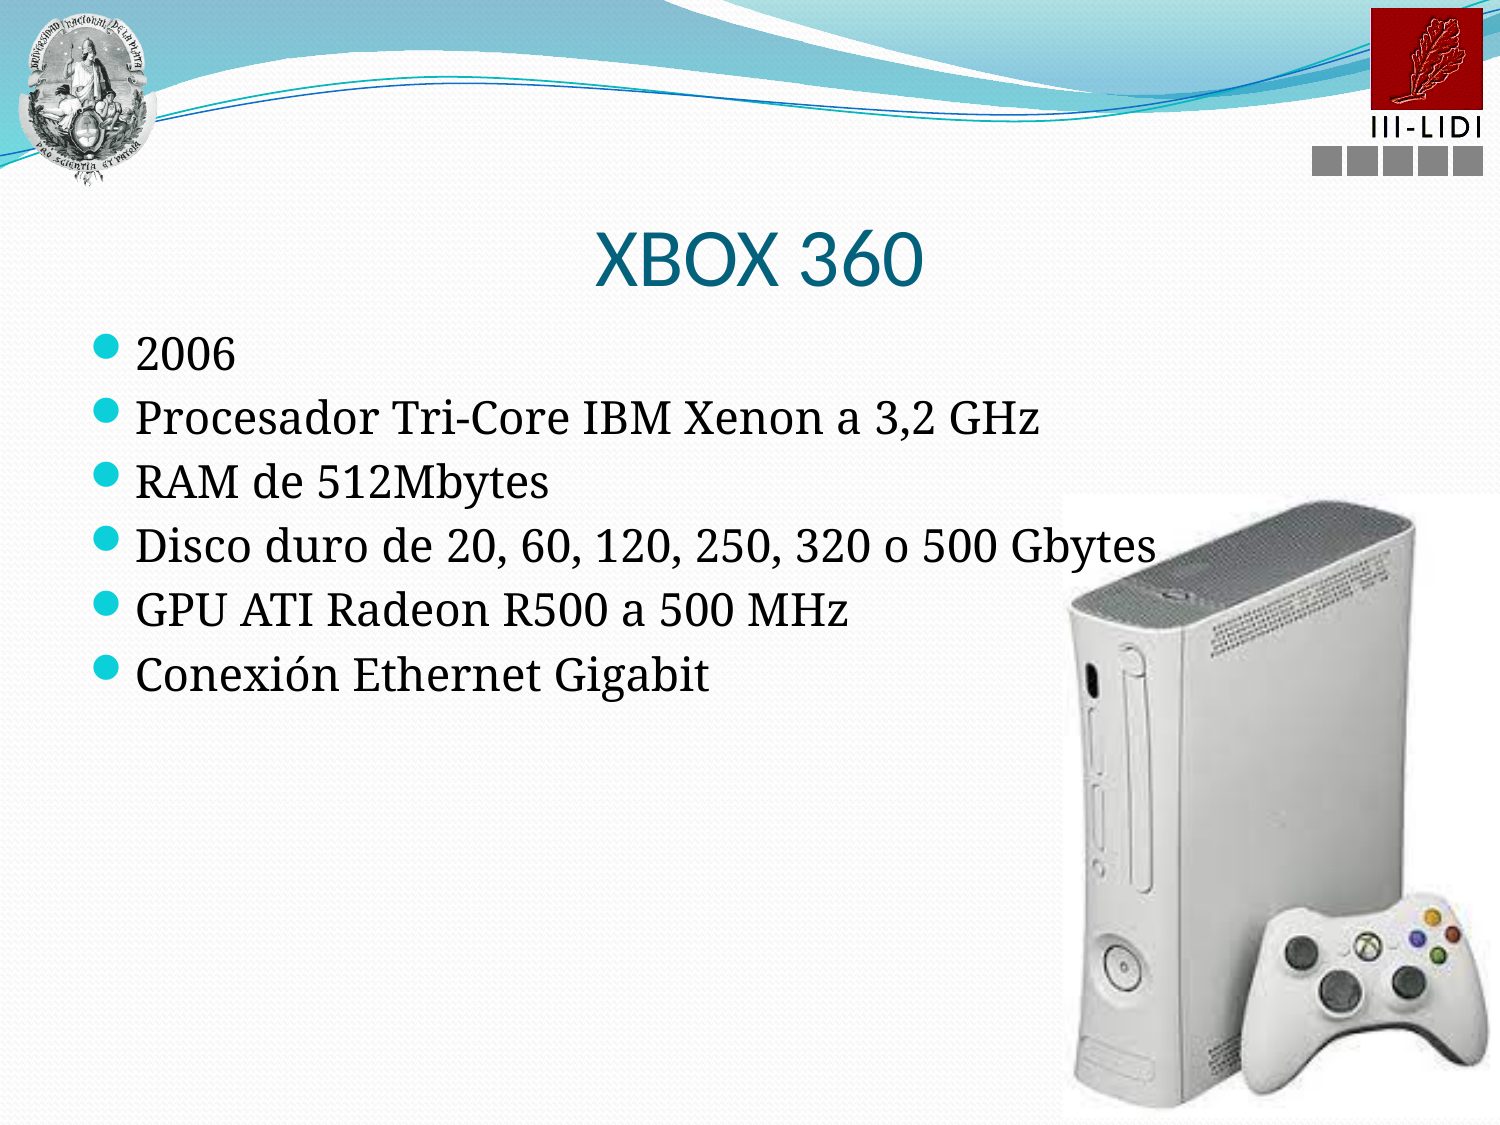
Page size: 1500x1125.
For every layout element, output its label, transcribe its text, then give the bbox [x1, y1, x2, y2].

picture [1300, 0, 1500, 189]
picture [17, 10, 158, 189]
text_box [750, 562, 800, 613]
title XBOX 360 [85, 115, 1436, 303]
list 2006 Procesador Tri-Core IBM Xenon a 3,2 GHz RAM de 512Mbytes Disco duro de 20, 60, 120, 250, 320 o 500 Gbytes GPU ATI Radeon R500 a 500 MHz Conexión Ethernet Gigabit [75, 317, 1425, 1038]
picture [1062, 494, 1500, 1118]
text_box [725, 537, 775, 588]
